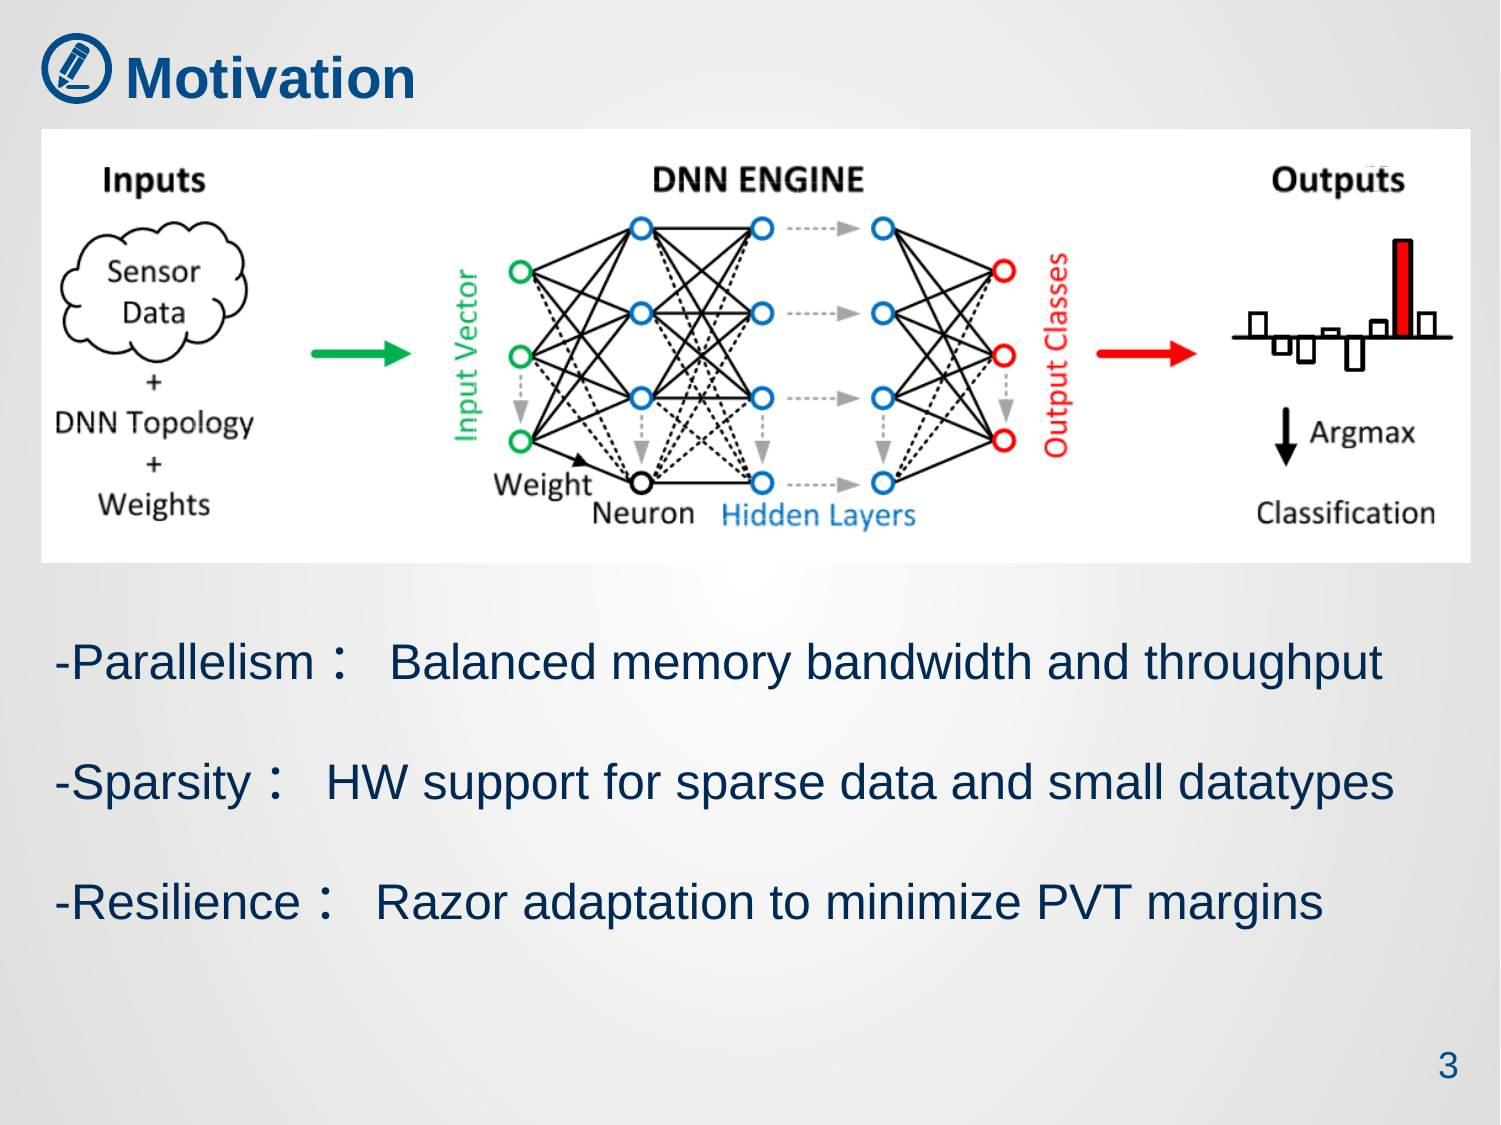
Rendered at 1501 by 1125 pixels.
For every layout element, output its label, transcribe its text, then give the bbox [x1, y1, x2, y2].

text_box -Parallelism：Balanced memory bandwidth and throughput -Sparsity：HW support for sparse data and small datatypes -Resilience：Razor adaptation to minimize PVT margins [39, 568, 1469, 998]
text_box Motivation [111, 33, 433, 118]
picture [0, 0, 1501, 1125]
text_box [41, 33, 111, 104]
